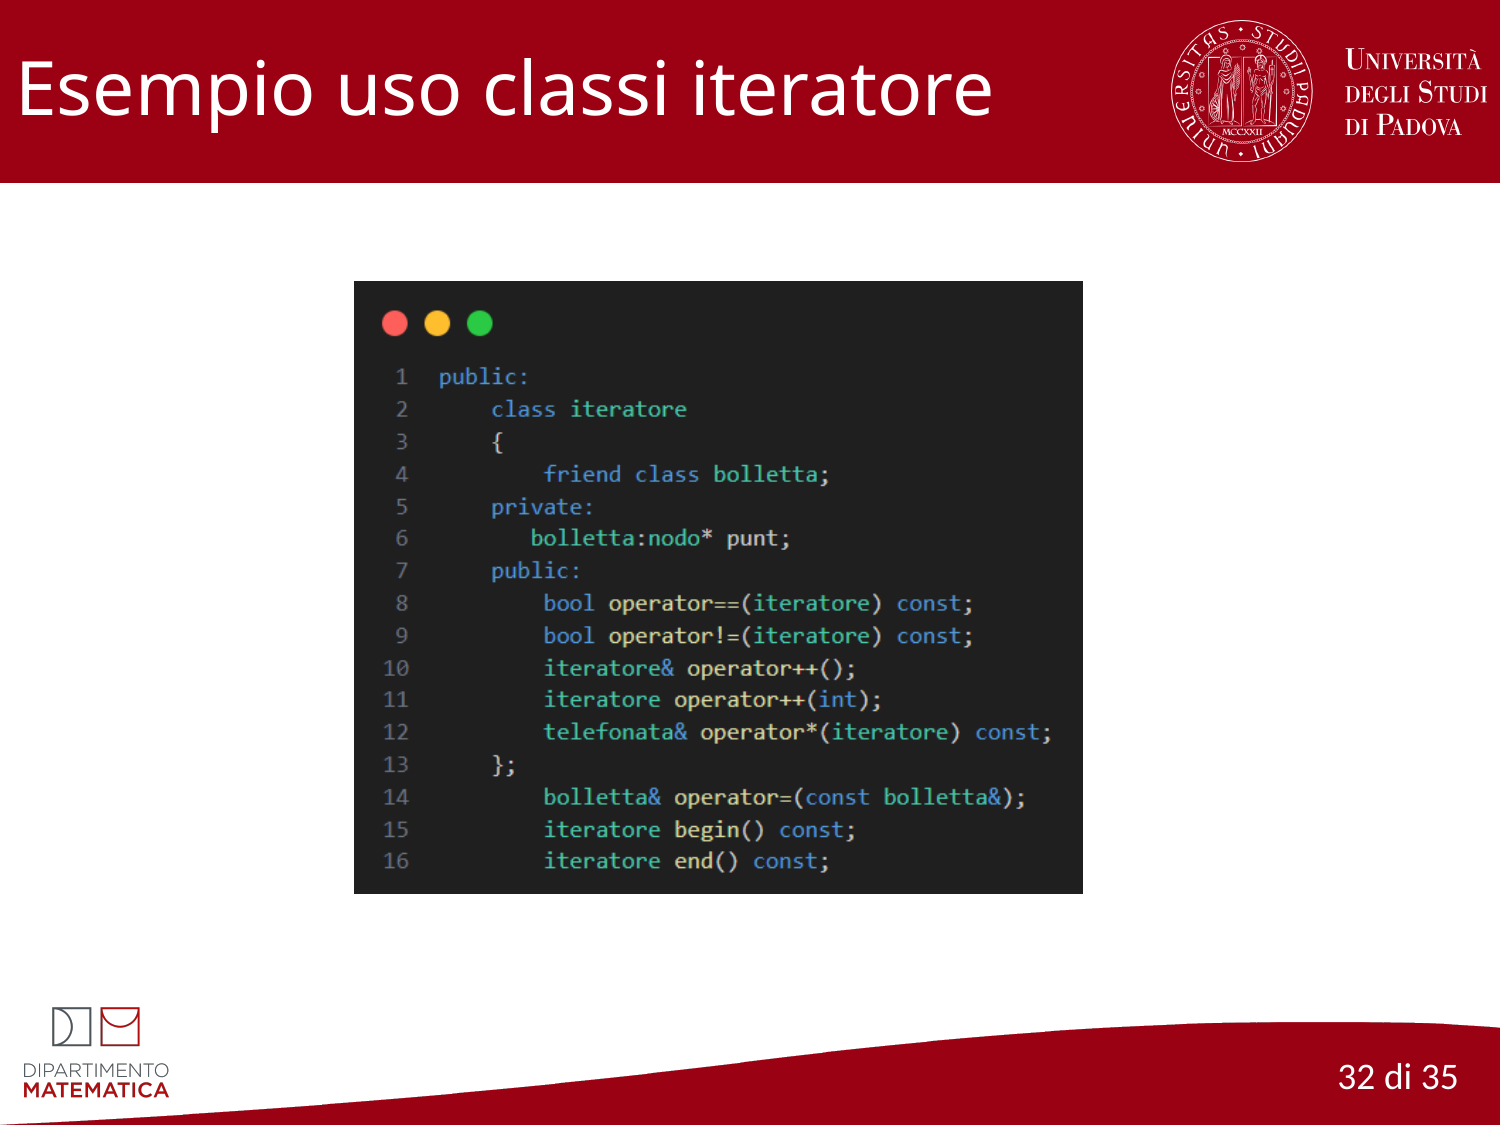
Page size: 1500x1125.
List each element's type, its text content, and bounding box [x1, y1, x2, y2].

title Esempio uso classi iteratore [0, 0, 1159, 183]
picture [1171, 20, 1487, 162]
slide_number 32 di 35 [1136, 1044, 1474, 1104]
picture [0, 1007, 1500, 1125]
picture [354, 281, 1083, 895]
